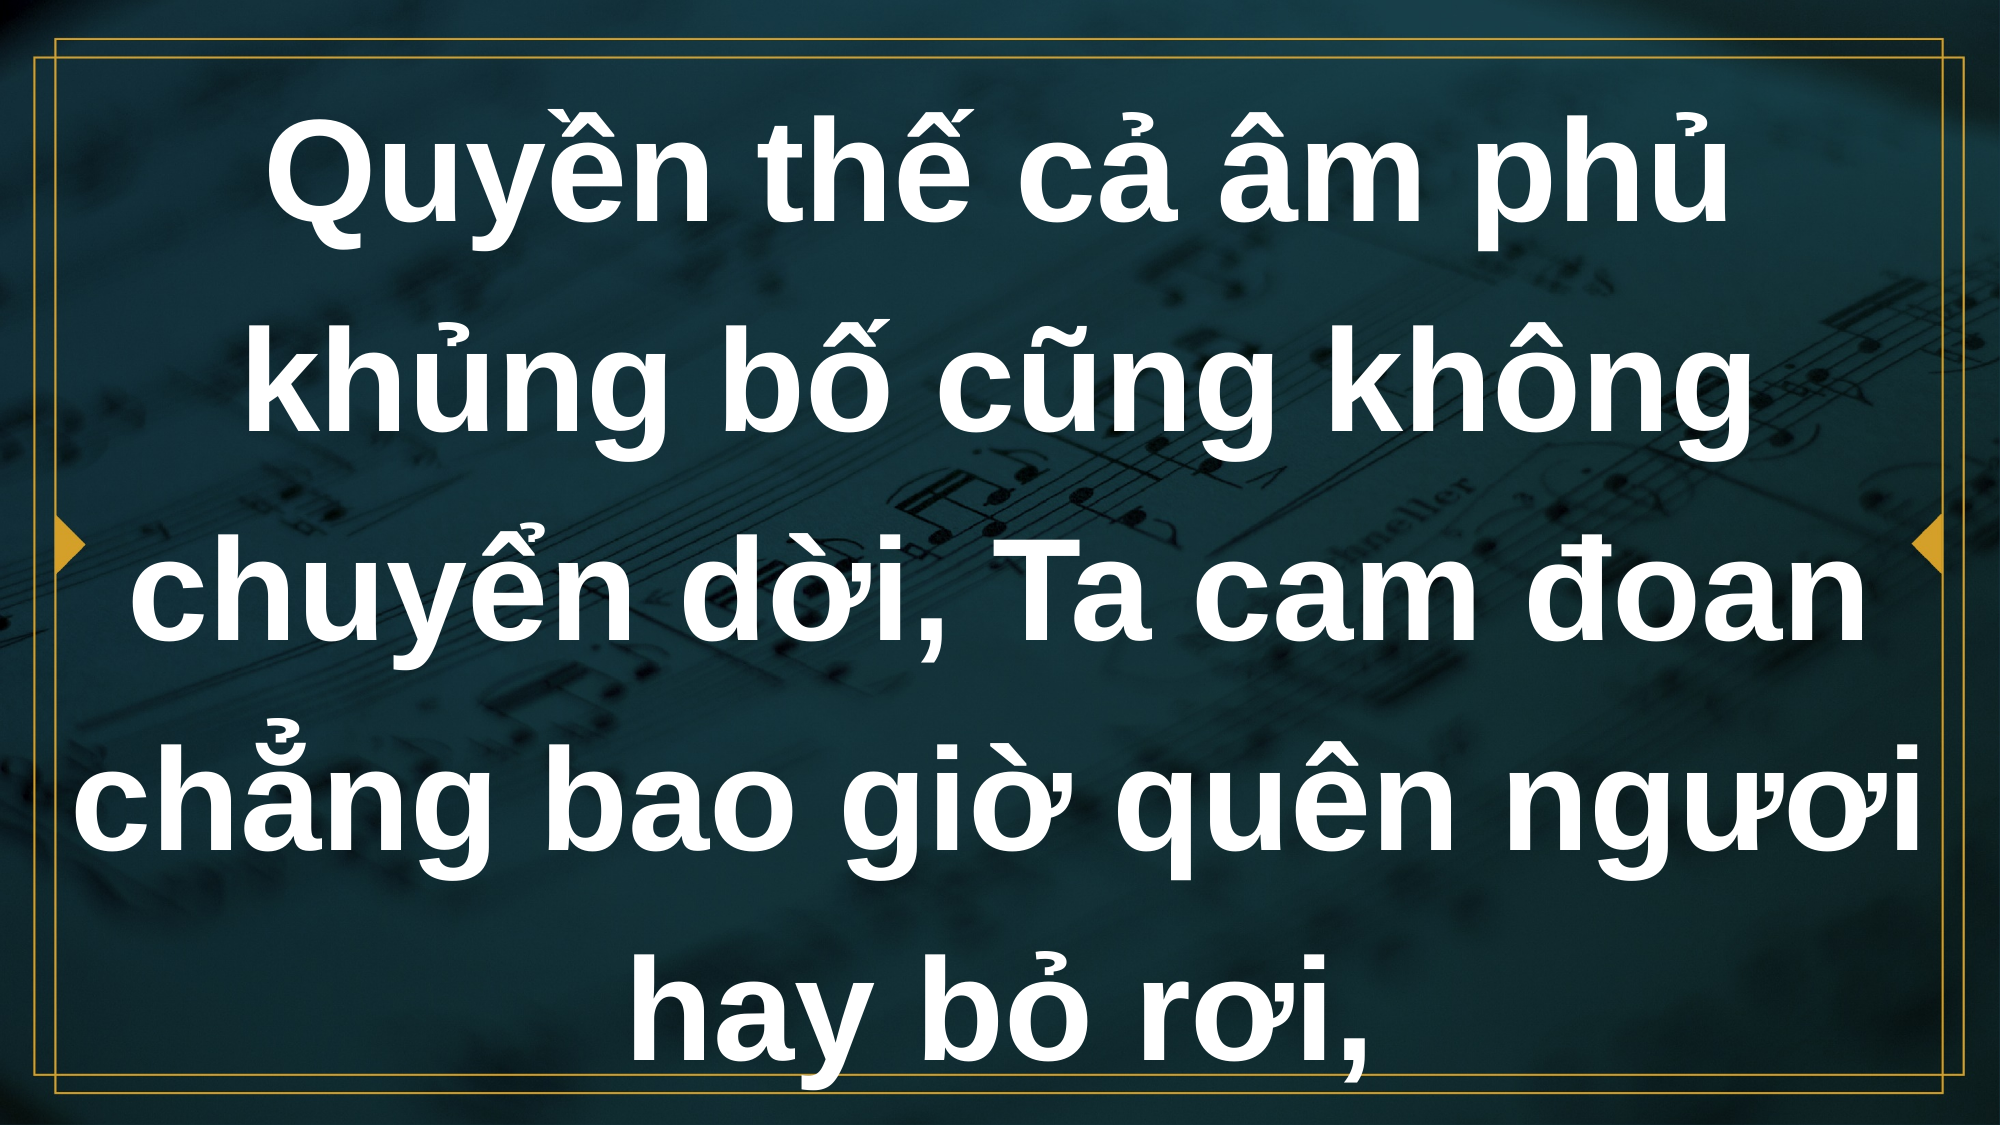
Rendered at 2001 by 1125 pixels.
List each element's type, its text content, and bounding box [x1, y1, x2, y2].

title Quyền thế cả âm phủ khủng bố cũng không chuyển dời, Ta cam đoan chẳng bao giờ quên ngươi hay bỏ rơi, [55, 53, 1945, 1077]
picture [0, 0, 2000, 1125]
